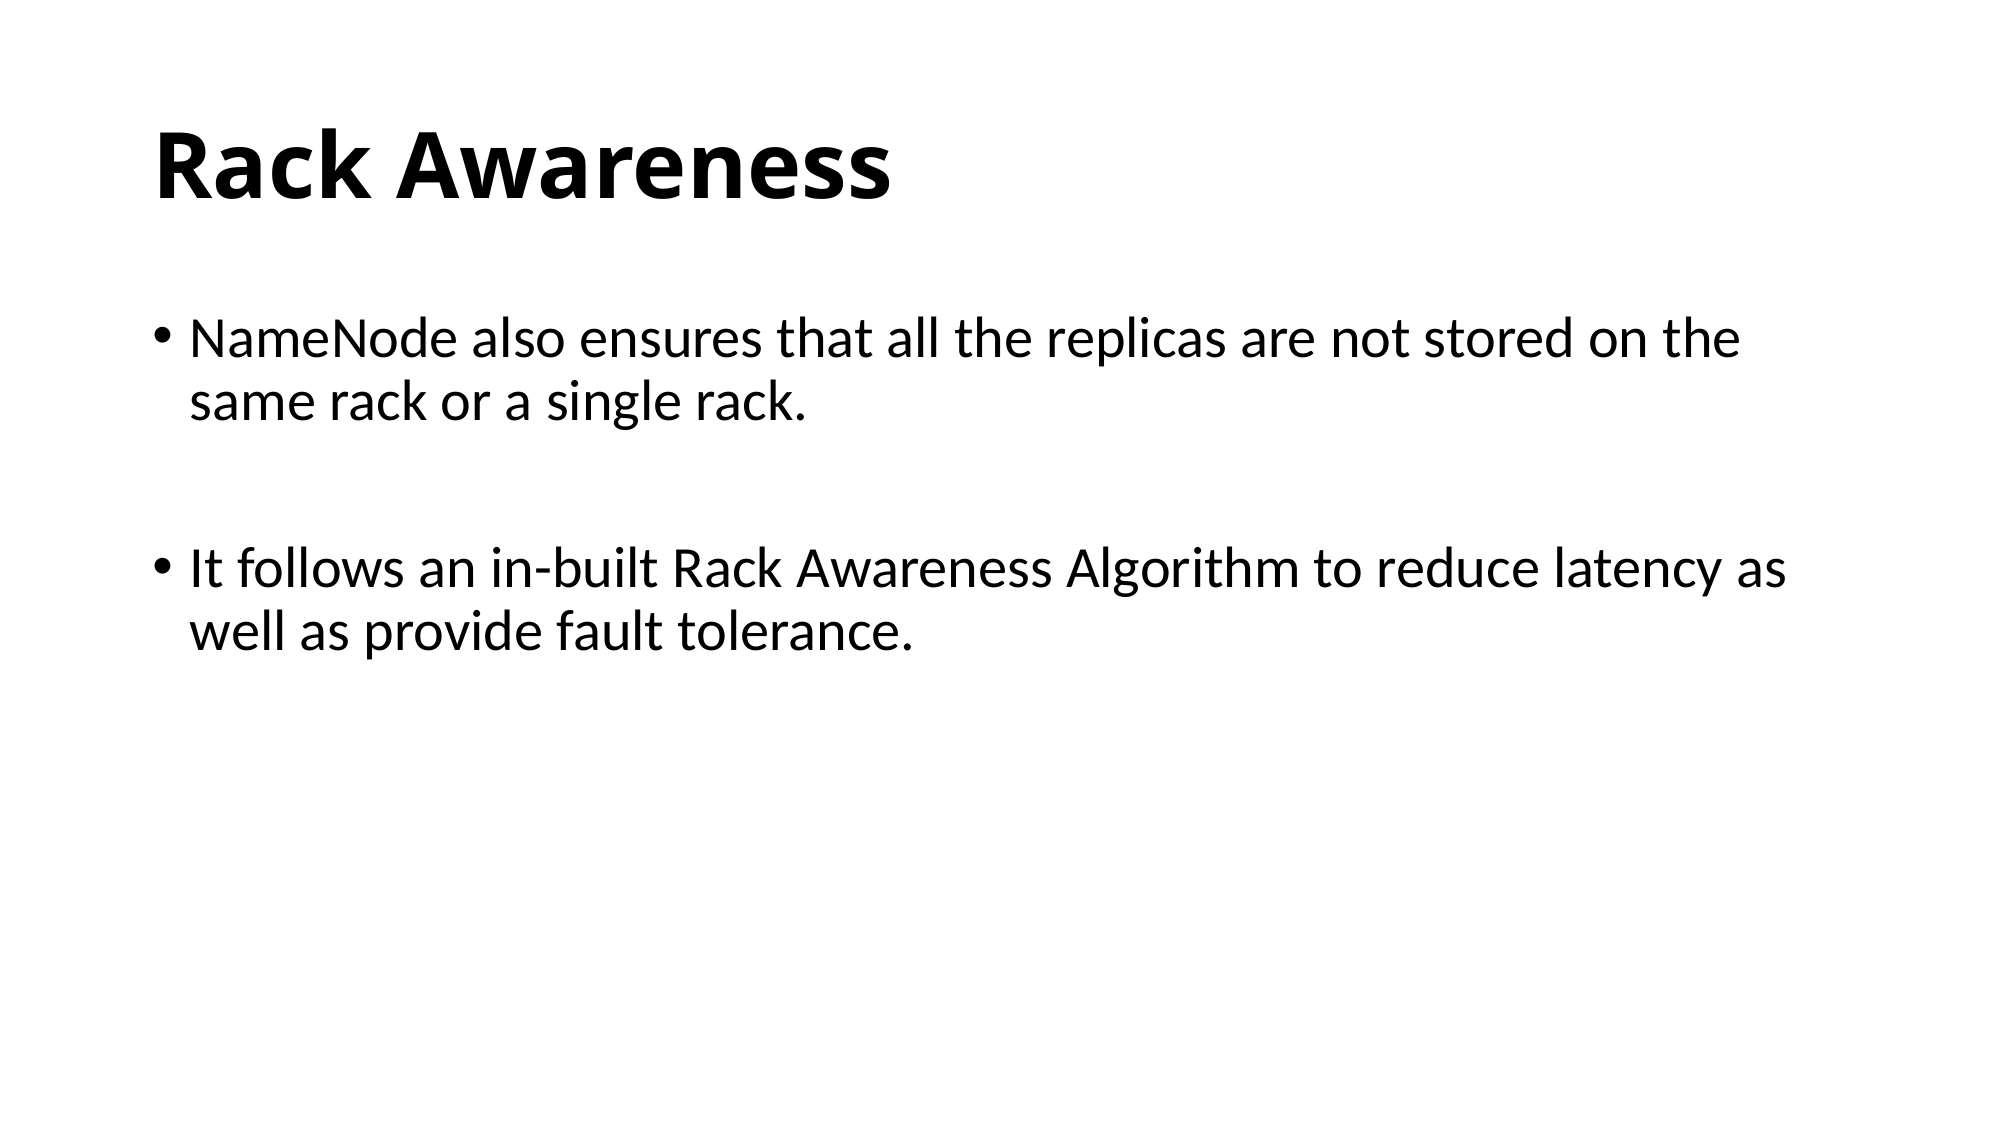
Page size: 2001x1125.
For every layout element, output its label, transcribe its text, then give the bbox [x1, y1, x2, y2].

title Rack Awareness [137, 59, 1863, 278]
list NameNode also ensures that all the replicas are not stored on the same rack or a single rack. It follows an in-built Rack Awareness Algorithm to reduce latency as well as provide fault tolerance. [137, 299, 1863, 1014]
